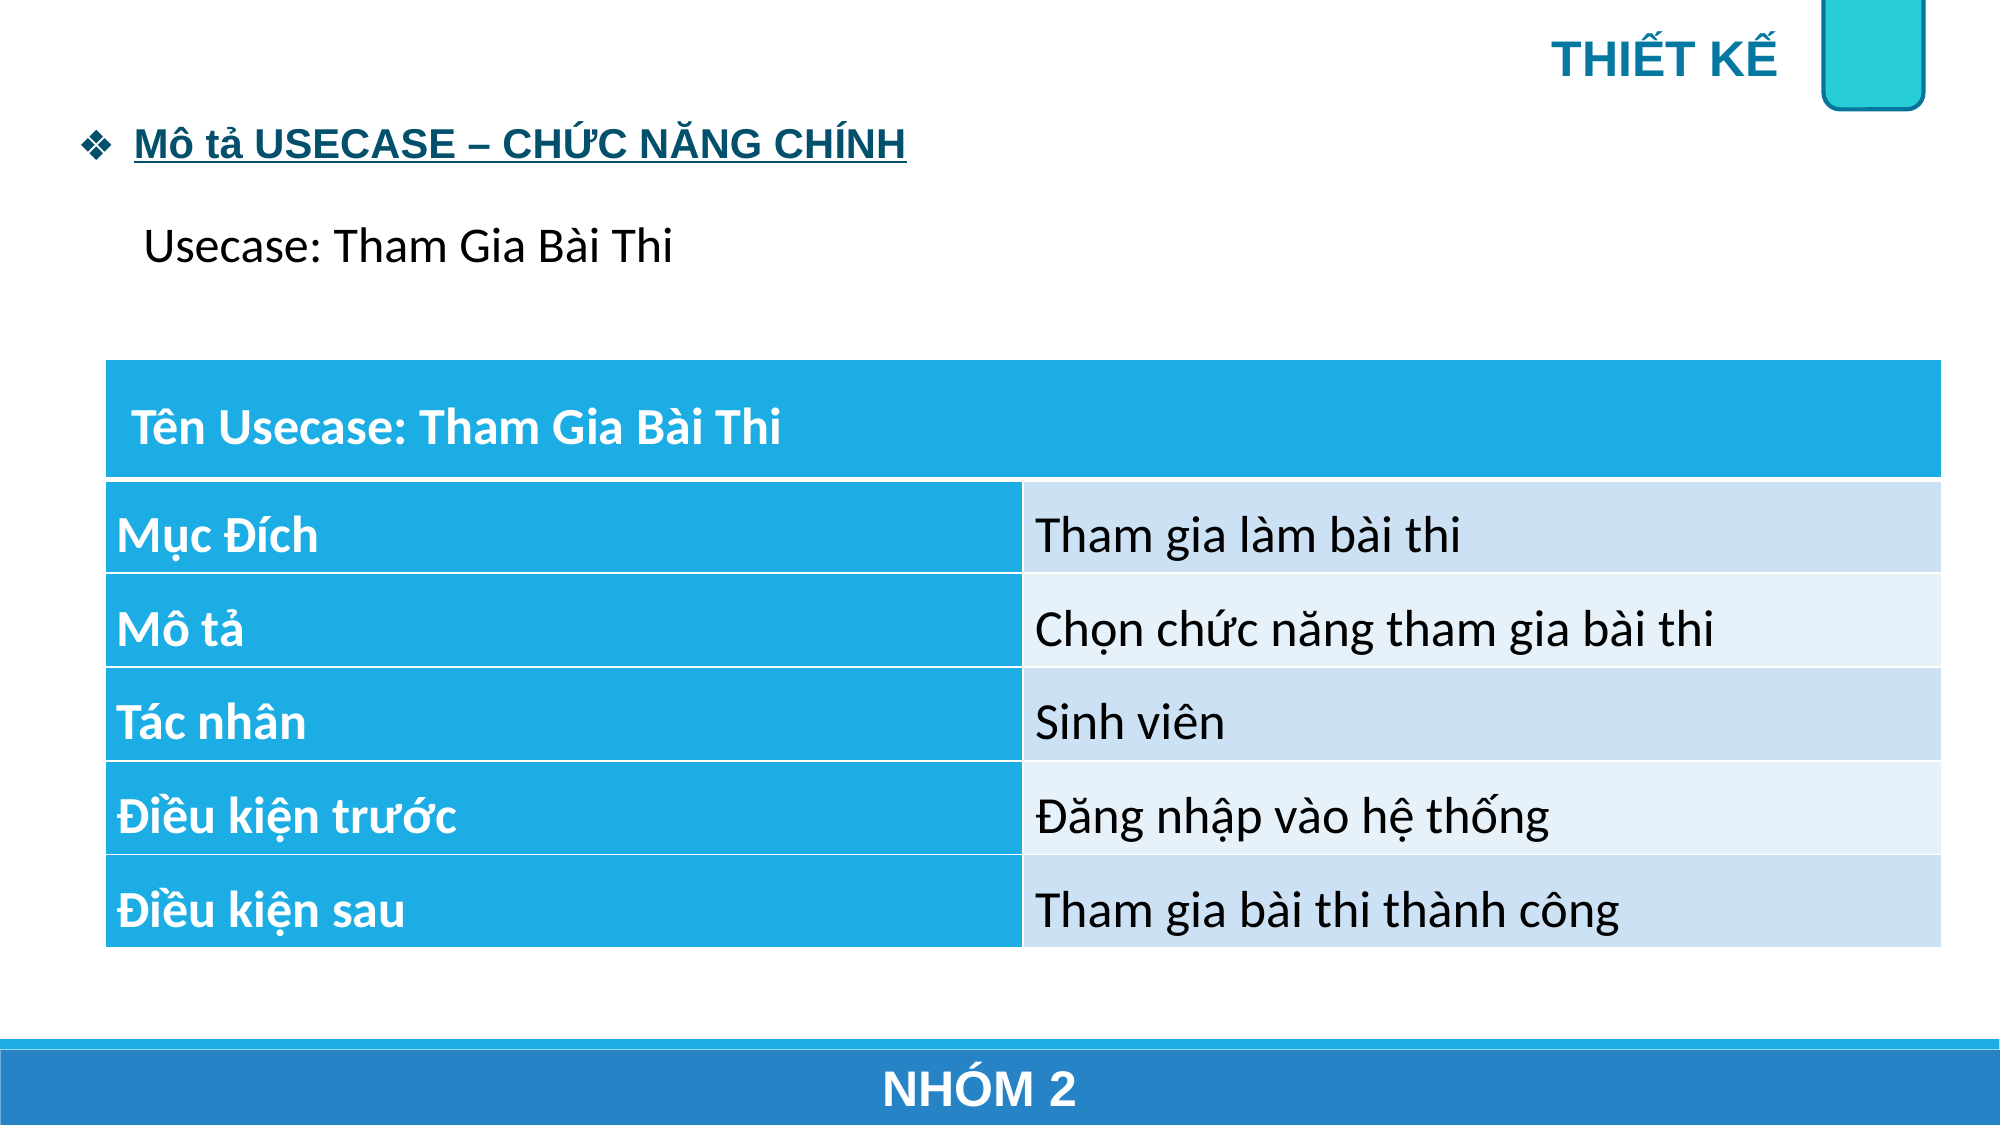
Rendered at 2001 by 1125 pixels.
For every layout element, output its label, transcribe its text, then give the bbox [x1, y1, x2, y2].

table_cell Mô tả [106, 574, 1022, 666]
table_cell Sinh viên [1024, 668, 1941, 760]
table_cell Tác nhân [106, 668, 1022, 760]
table_cell Tham gia bài thi thành công [1024, 855, 1941, 947]
table_cell Tham gia làm bài thi [1024, 482, 1941, 572]
table_cell Đăng nhập vào hệ thống [1024, 762, 1941, 854]
table_cell Mục Đích [106, 482, 1022, 572]
table_cell Chọn chức năng tham gia bài thi [1024, 574, 1941, 666]
table_cell Điều kiện trước [106, 762, 1022, 854]
table_header Tên Usecase: Tham Gia Bài Thi [106, 360, 1941, 477]
text_box Mô tả USECASE – CHỨC NĂNG CHÍNH [62, 109, 949, 175]
text_box Usecase: Tham Gia Bài Thi [128, 174, 1129, 280]
text_box [1823, 0, 1924, 110]
text_box NHÓM 2 [867, 1049, 1124, 1125]
table_cell Điều kiện sau [106, 855, 1022, 947]
text_box THIẾT KẾ [1536, 9, 1836, 104]
